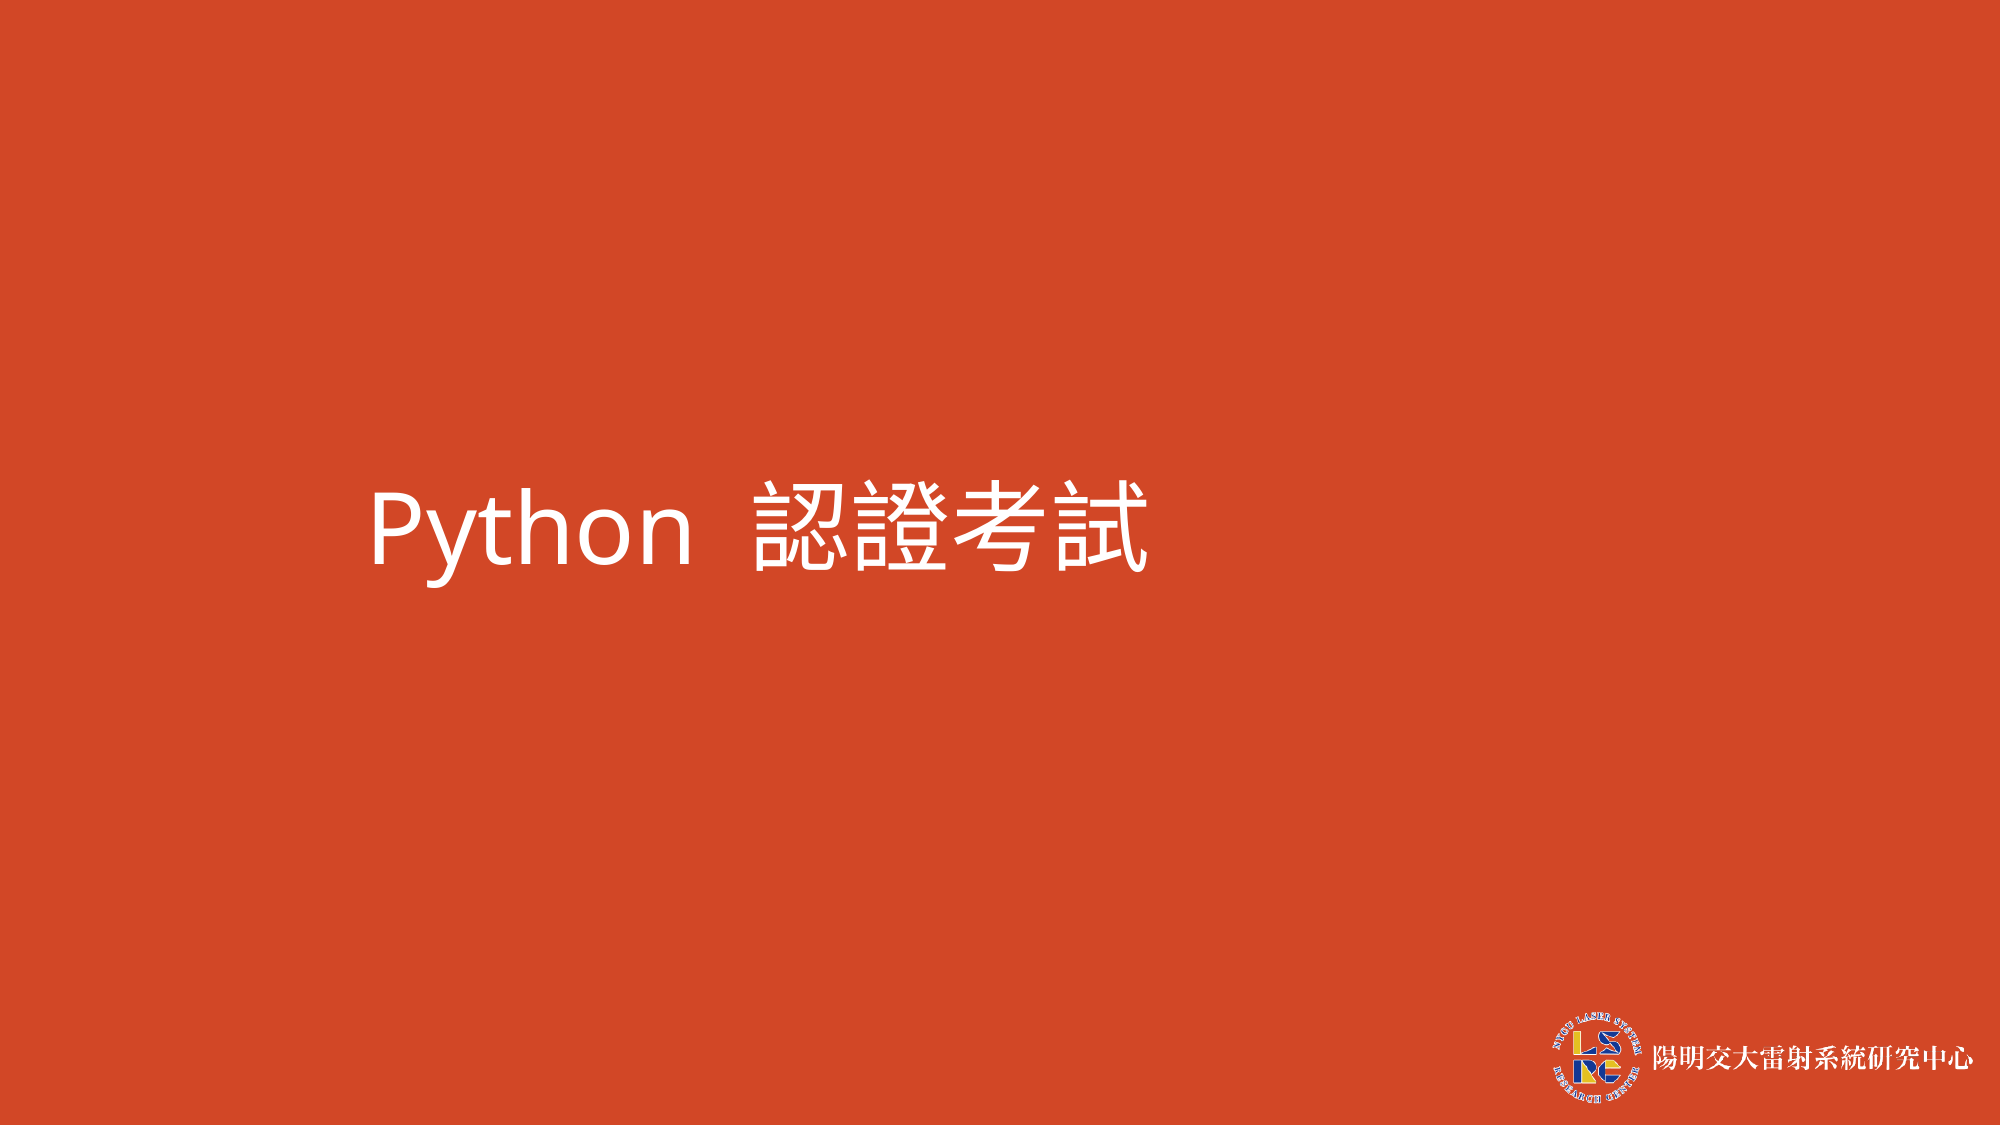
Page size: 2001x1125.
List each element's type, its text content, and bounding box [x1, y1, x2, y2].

picture [1528, 1003, 1987, 1119]
title Python 認證考試 [350, 361, 1953, 602]
